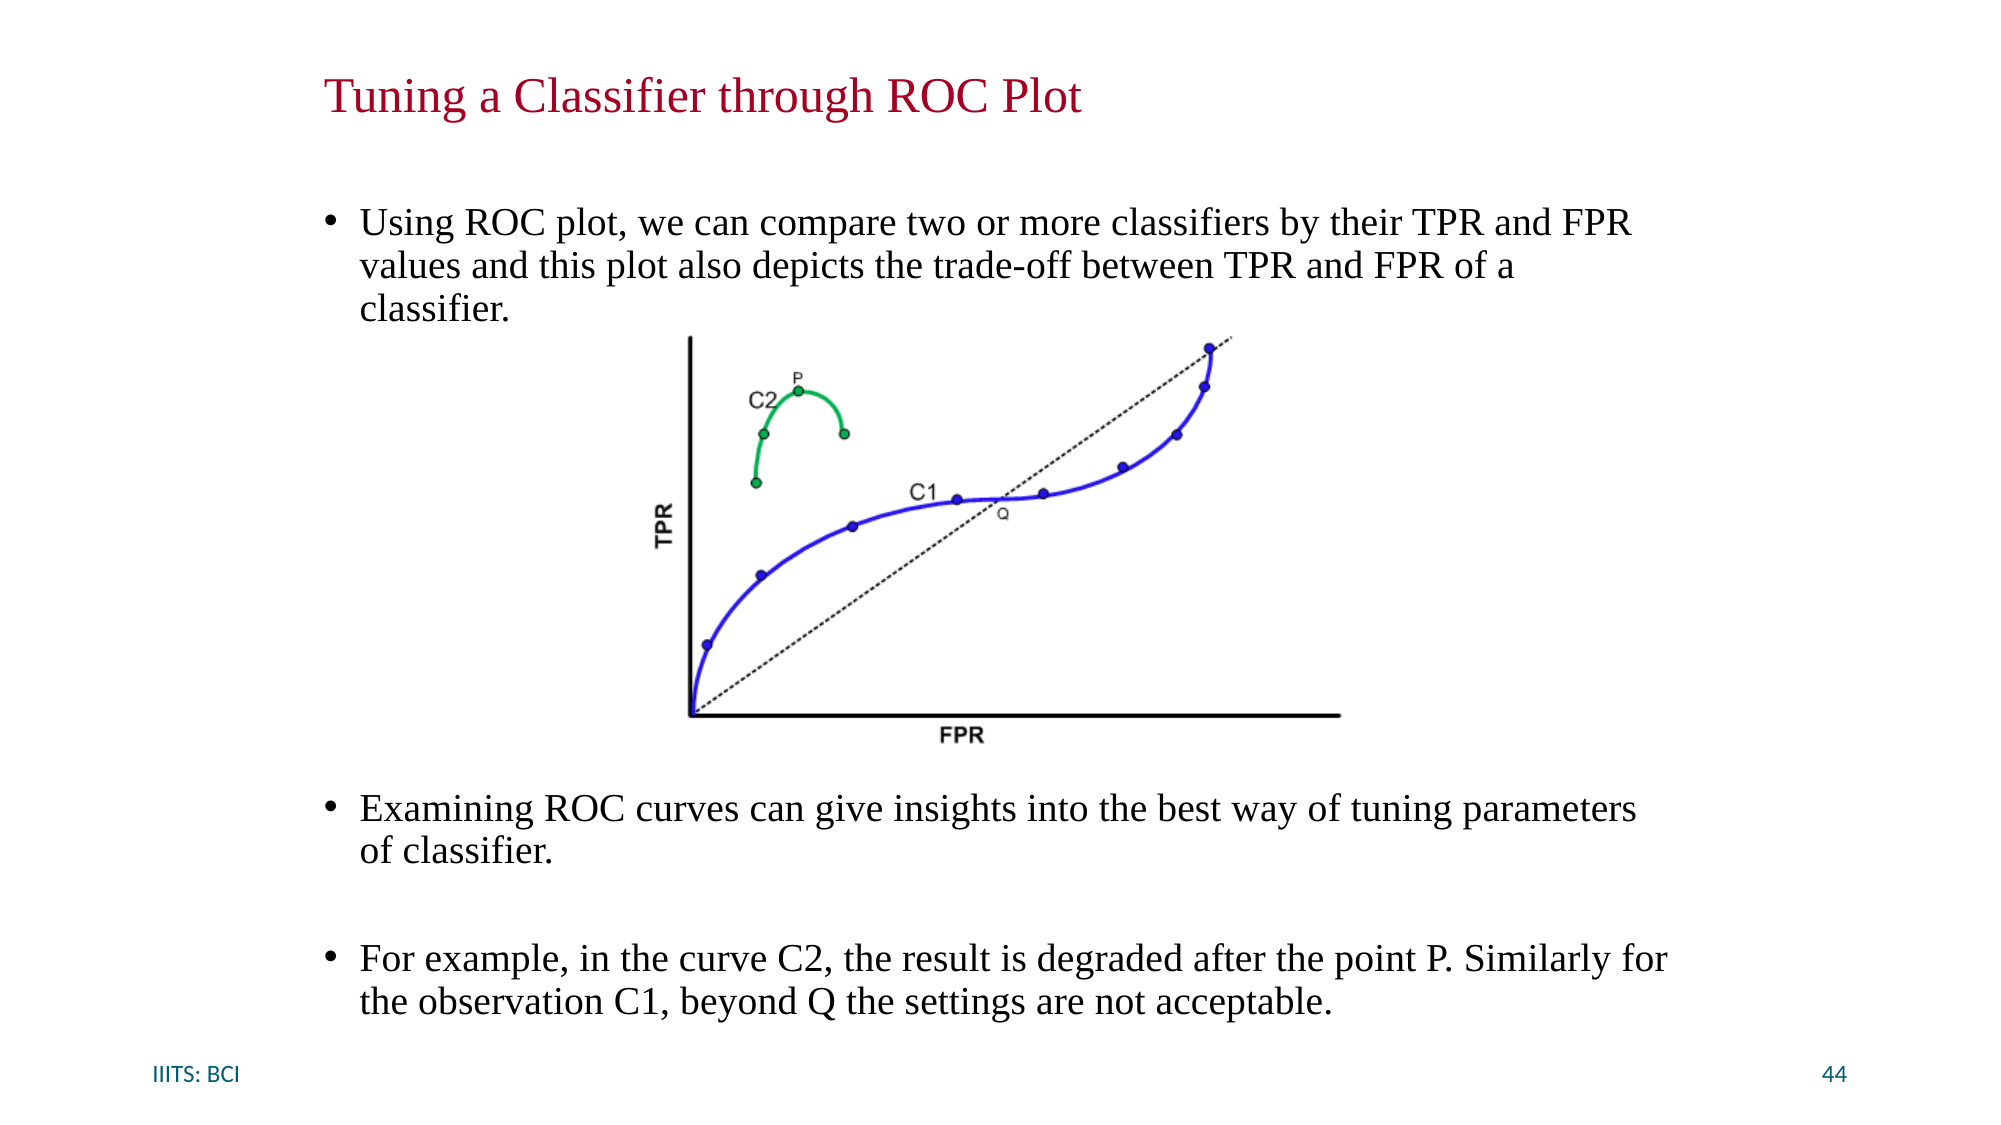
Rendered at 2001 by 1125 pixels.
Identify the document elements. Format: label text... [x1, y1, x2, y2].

slide_number 44 [1412, 1042, 1863, 1103]
title Tuning a Classifier through ROC Plot [308, 40, 1691, 152]
slide_number IIITS: BCI [137, 1042, 588, 1103]
picture [648, 335, 1342, 751]
list Using ROC plot, we can compare two or more classifiers by their TPR and FPR values and this plot also depicts the trade-off between TPR and FPR of a classifier. Examining ROC curves can give insights into the best way of tuning parameters of classifier. For example, in the curve C2, the result is degraded after the point P. Similarly for the observation C1, beyond Q the settings are not acceptable. [308, 193, 1691, 1038]
